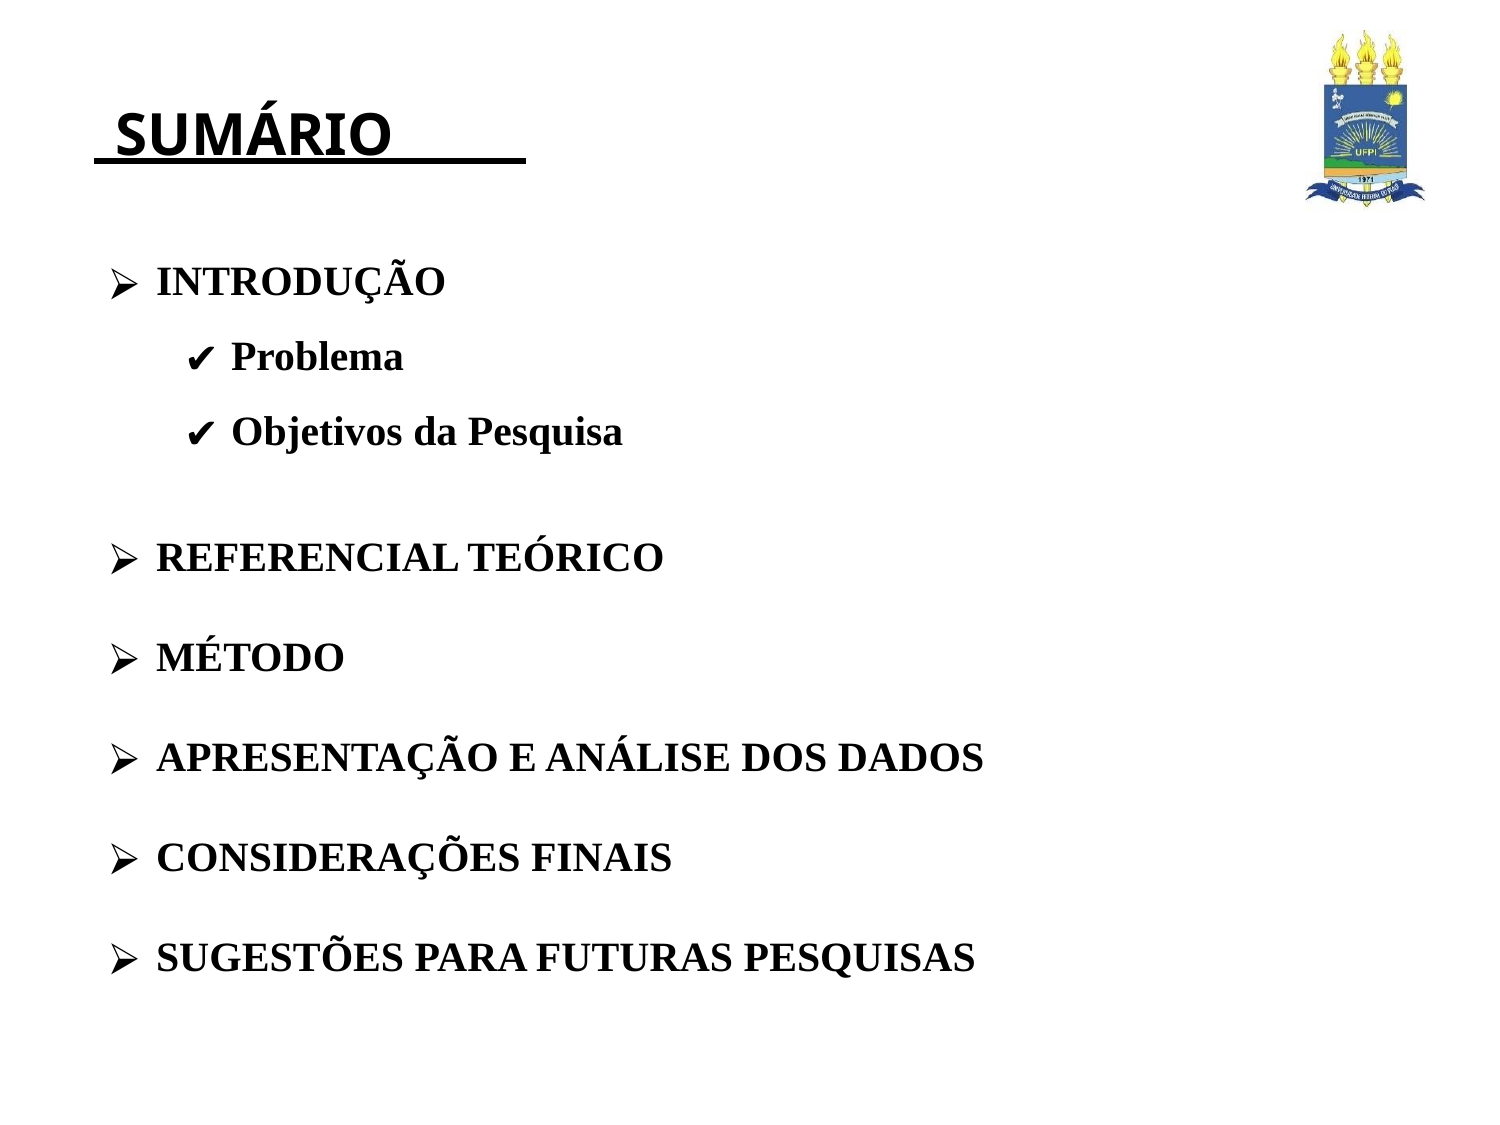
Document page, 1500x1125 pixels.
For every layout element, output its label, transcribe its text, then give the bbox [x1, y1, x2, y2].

text_box SUMÁRIO [100, 90, 1247, 175]
text_box INTRODUÇÃO Problema Objetivos da Pesquisa REFERENCIAL TEÓRICO MÉTODO APRESENTAÇÃO E ANÁLISE DOS DADOS CONSIDERAÇÕES FINAIS SUGESTÕES PARA FUTURAS PESQUISAS [94, 246, 1240, 1125]
picture [1304, 30, 1427, 211]
